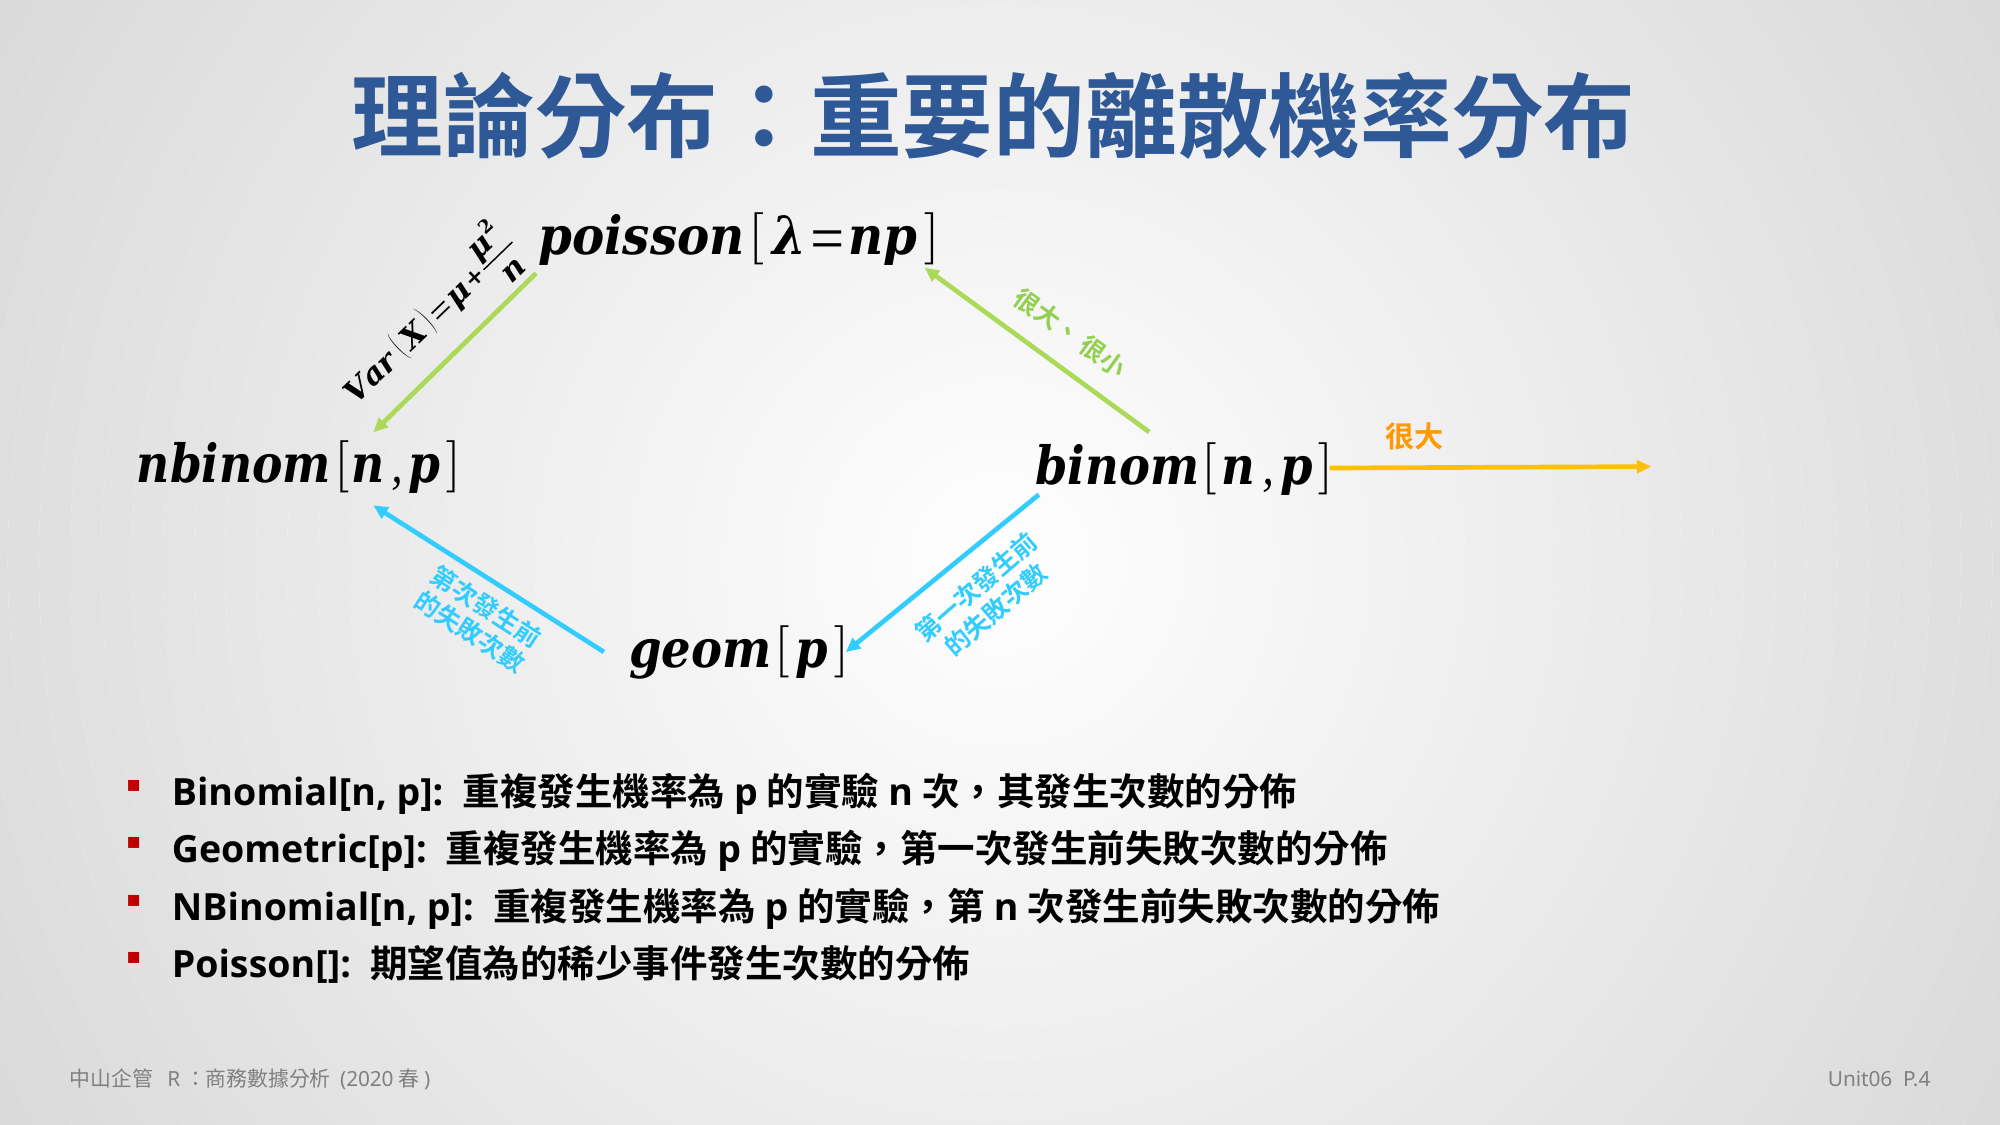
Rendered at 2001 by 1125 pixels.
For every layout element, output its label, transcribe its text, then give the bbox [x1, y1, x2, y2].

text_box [628, 494, 1078, 683]
title 理論分布：重要的離散機率分布 [114, 42, 1875, 185]
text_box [538, 207, 1171, 433]
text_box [1329, 410, 1797, 498]
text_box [136, 272, 605, 666]
